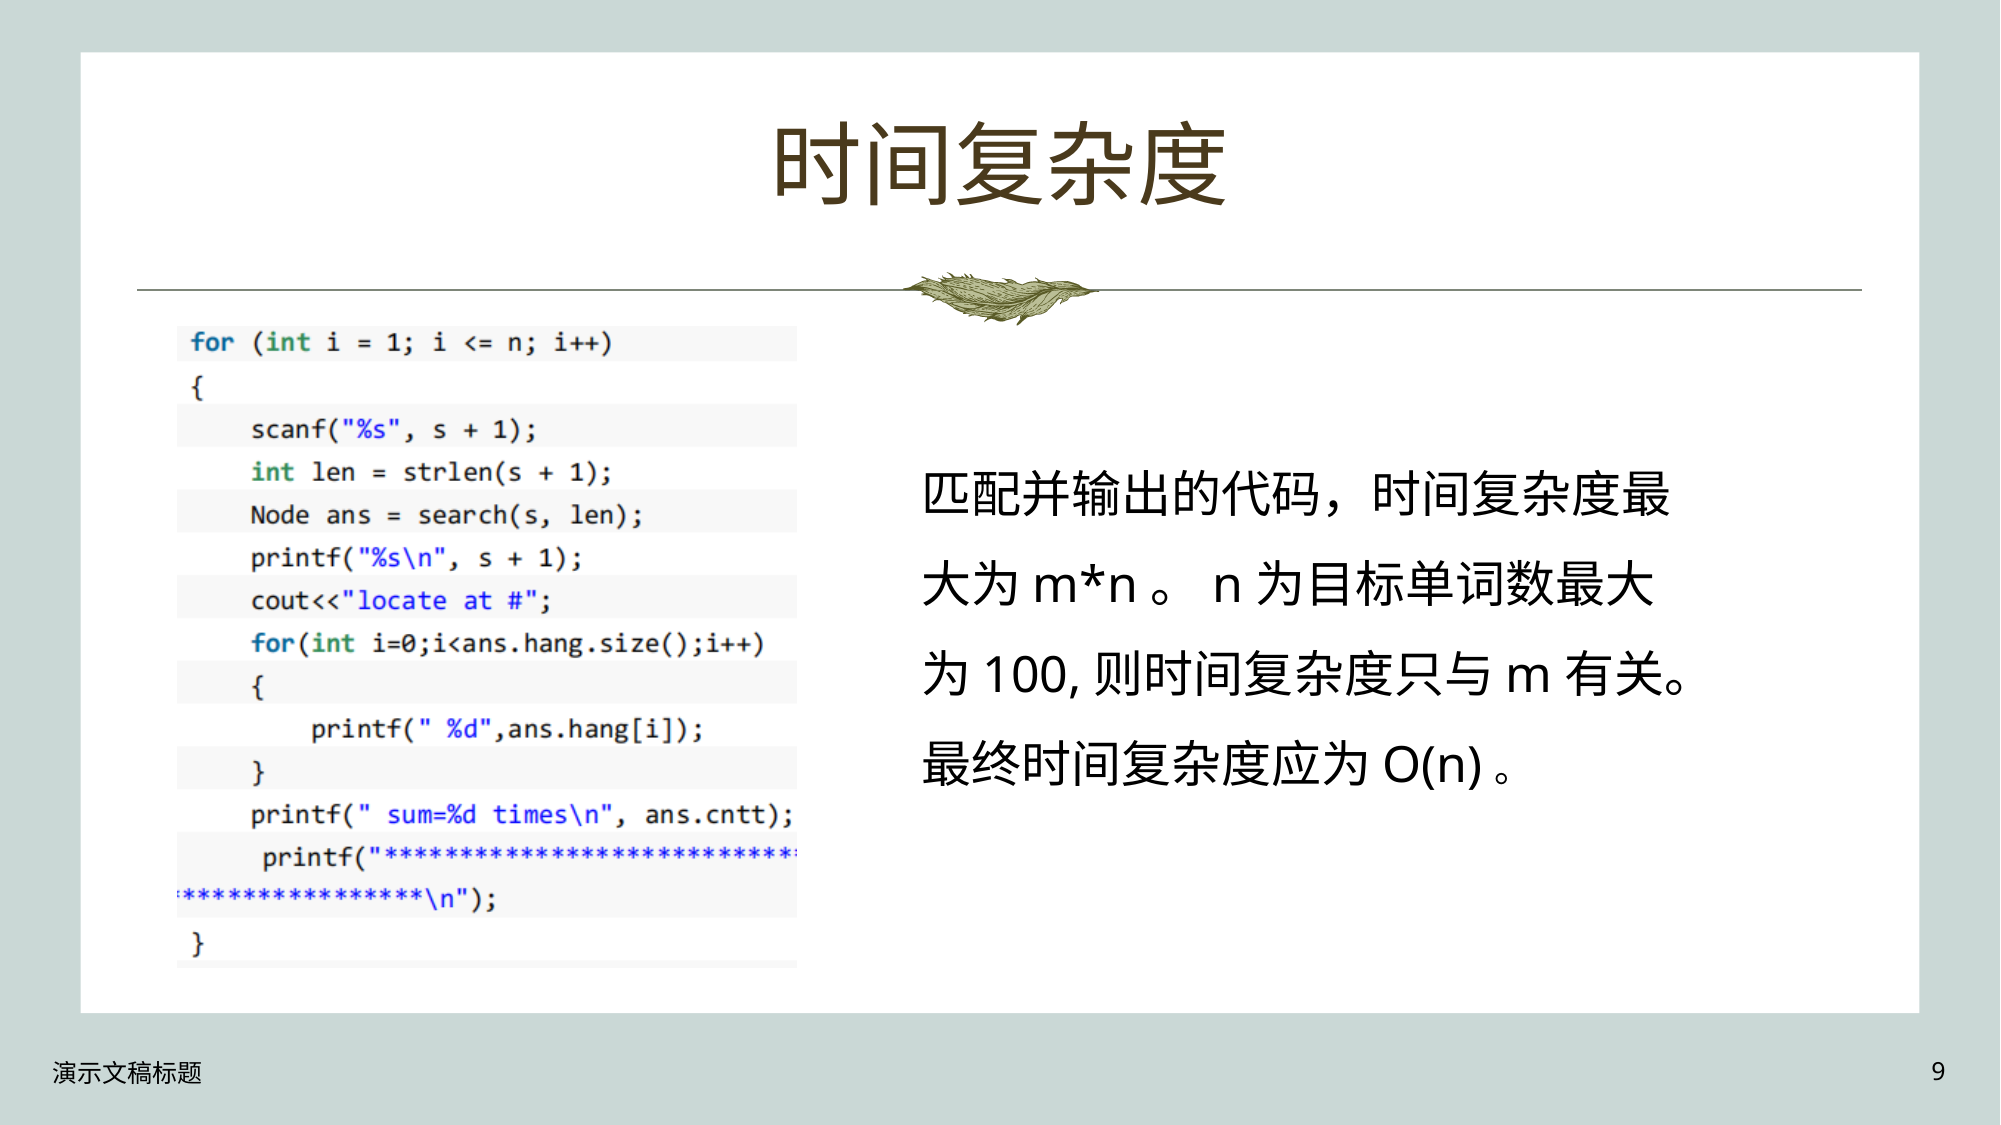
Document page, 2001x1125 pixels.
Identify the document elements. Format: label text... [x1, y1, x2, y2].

picture [901, 278, 1100, 326]
title 时间复杂度 [137, 59, 1863, 278]
text_box 匹配并输出的代码，时间复杂度最大为m*n。n为目标单词数最大为100,则时间复杂度只与m有关。最终时间复杂度应为O(n)。 [906, 425, 1715, 741]
picture [177, 326, 797, 968]
slide_number 9 [1510, 1042, 1961, 1103]
footer 演示文稿标题 [37, 1042, 713, 1103]
